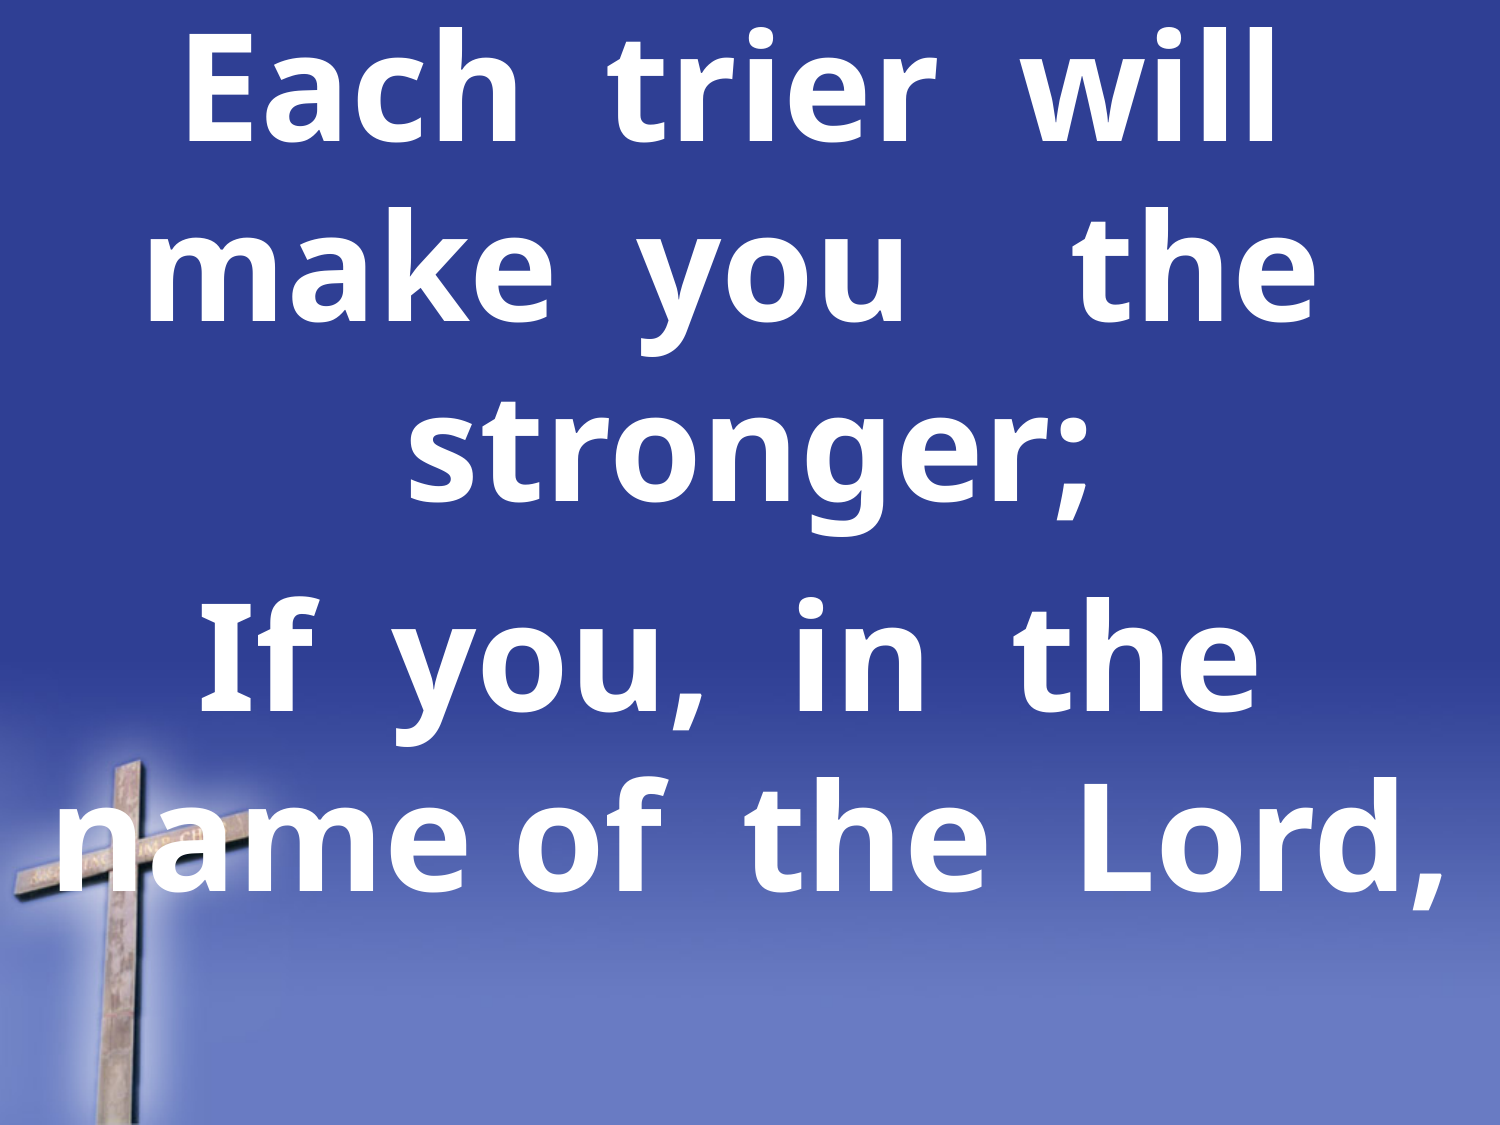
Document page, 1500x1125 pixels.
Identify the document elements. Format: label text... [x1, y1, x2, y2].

list Each trier will make you the stronger; If you, in the name of the Lord, [0, 0, 1500, 1125]
